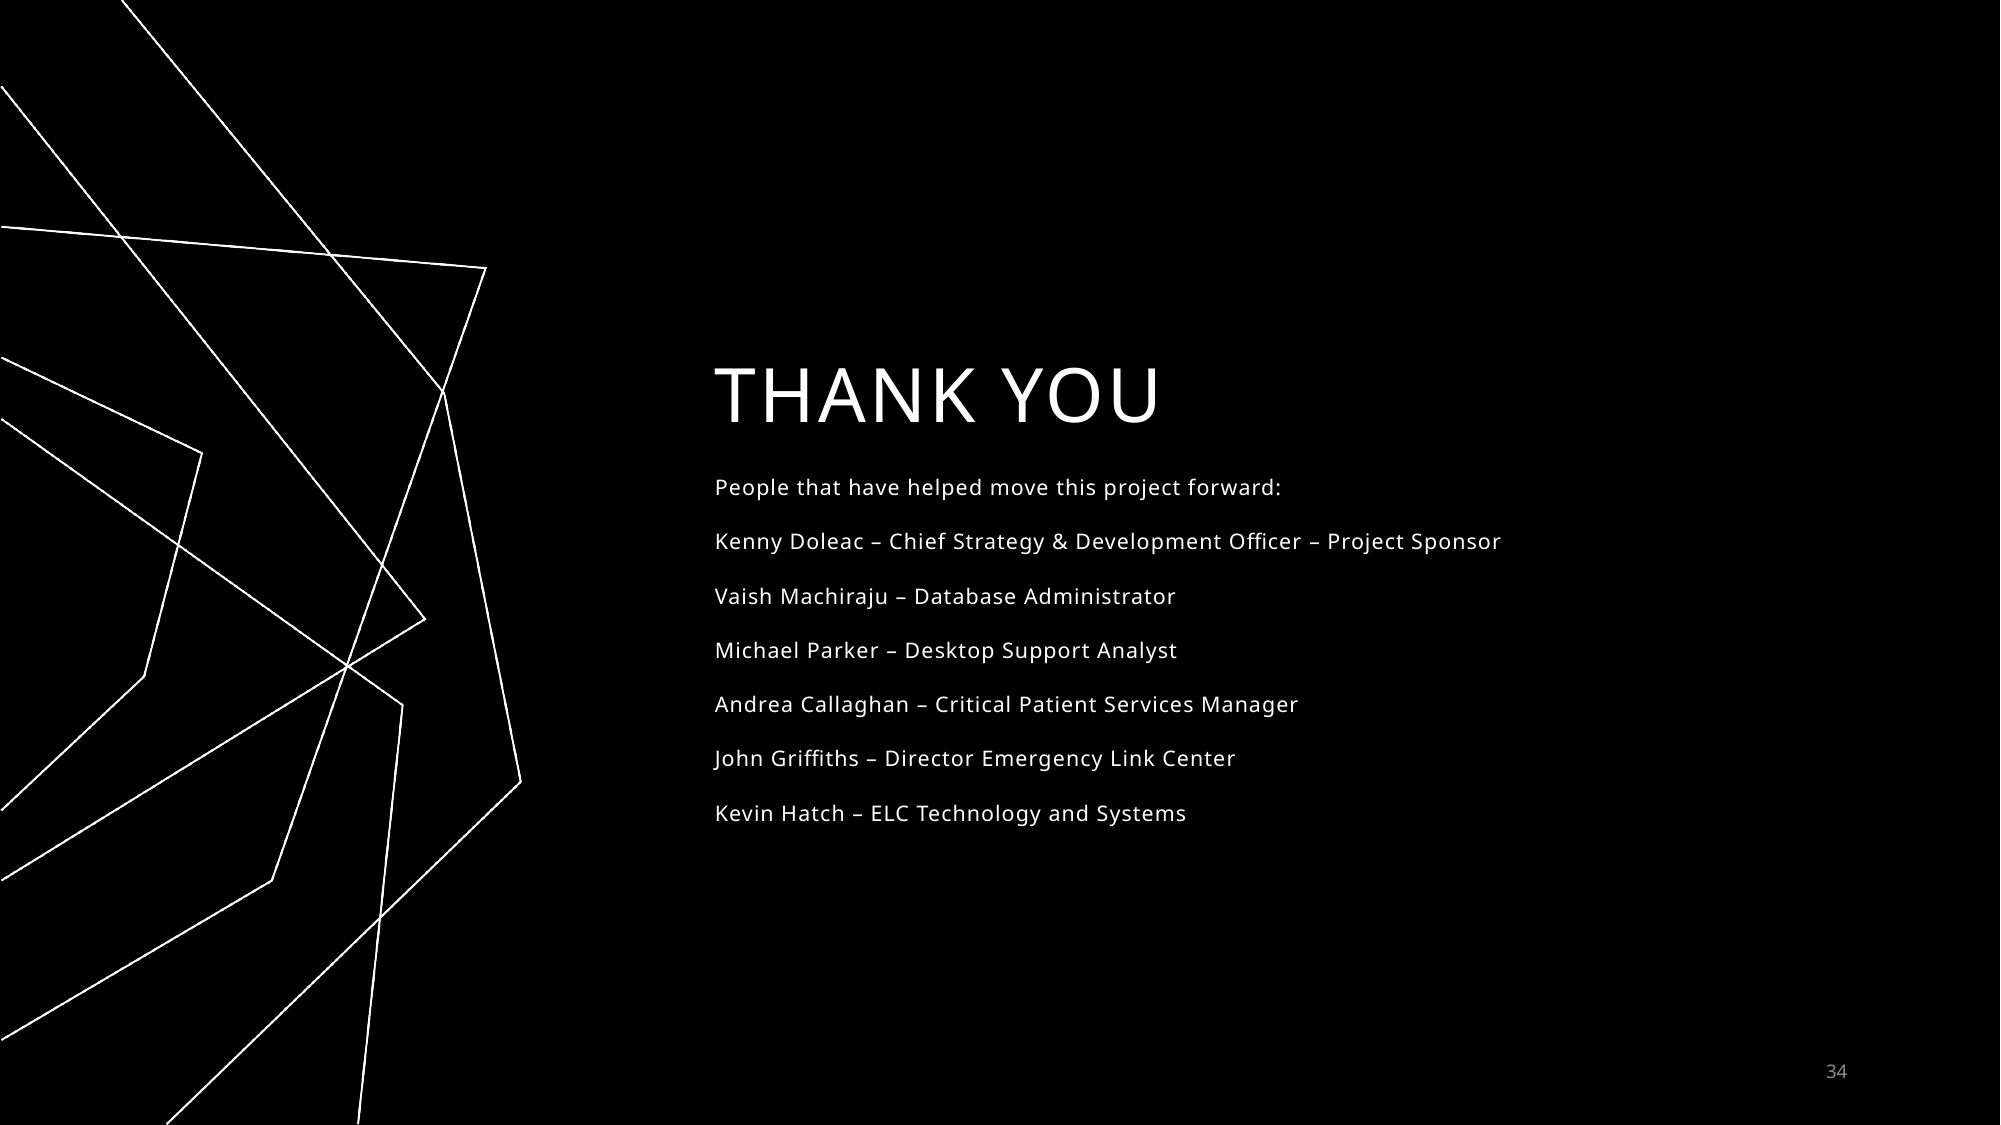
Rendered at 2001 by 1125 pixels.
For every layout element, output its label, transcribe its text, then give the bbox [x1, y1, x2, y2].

subtitle People that have helped move this project forward: Kenny Doleac – Chief Strategy & Development Officer – Project Sponsor Vaish Machiraju – Database Administrator Michael Parker – Desktop Support Analyst Andrea Callaghan – Critical Patient Services Manager John Griffiths – Director Emergency Link Center Kevin Hatch – ELC Technology and Systems [699, 453, 1792, 834]
picture [0, 0, 522, 1125]
slide_number 34 [1571, 1042, 1863, 1103]
title THANK YOU [699, 196, 1386, 447]
